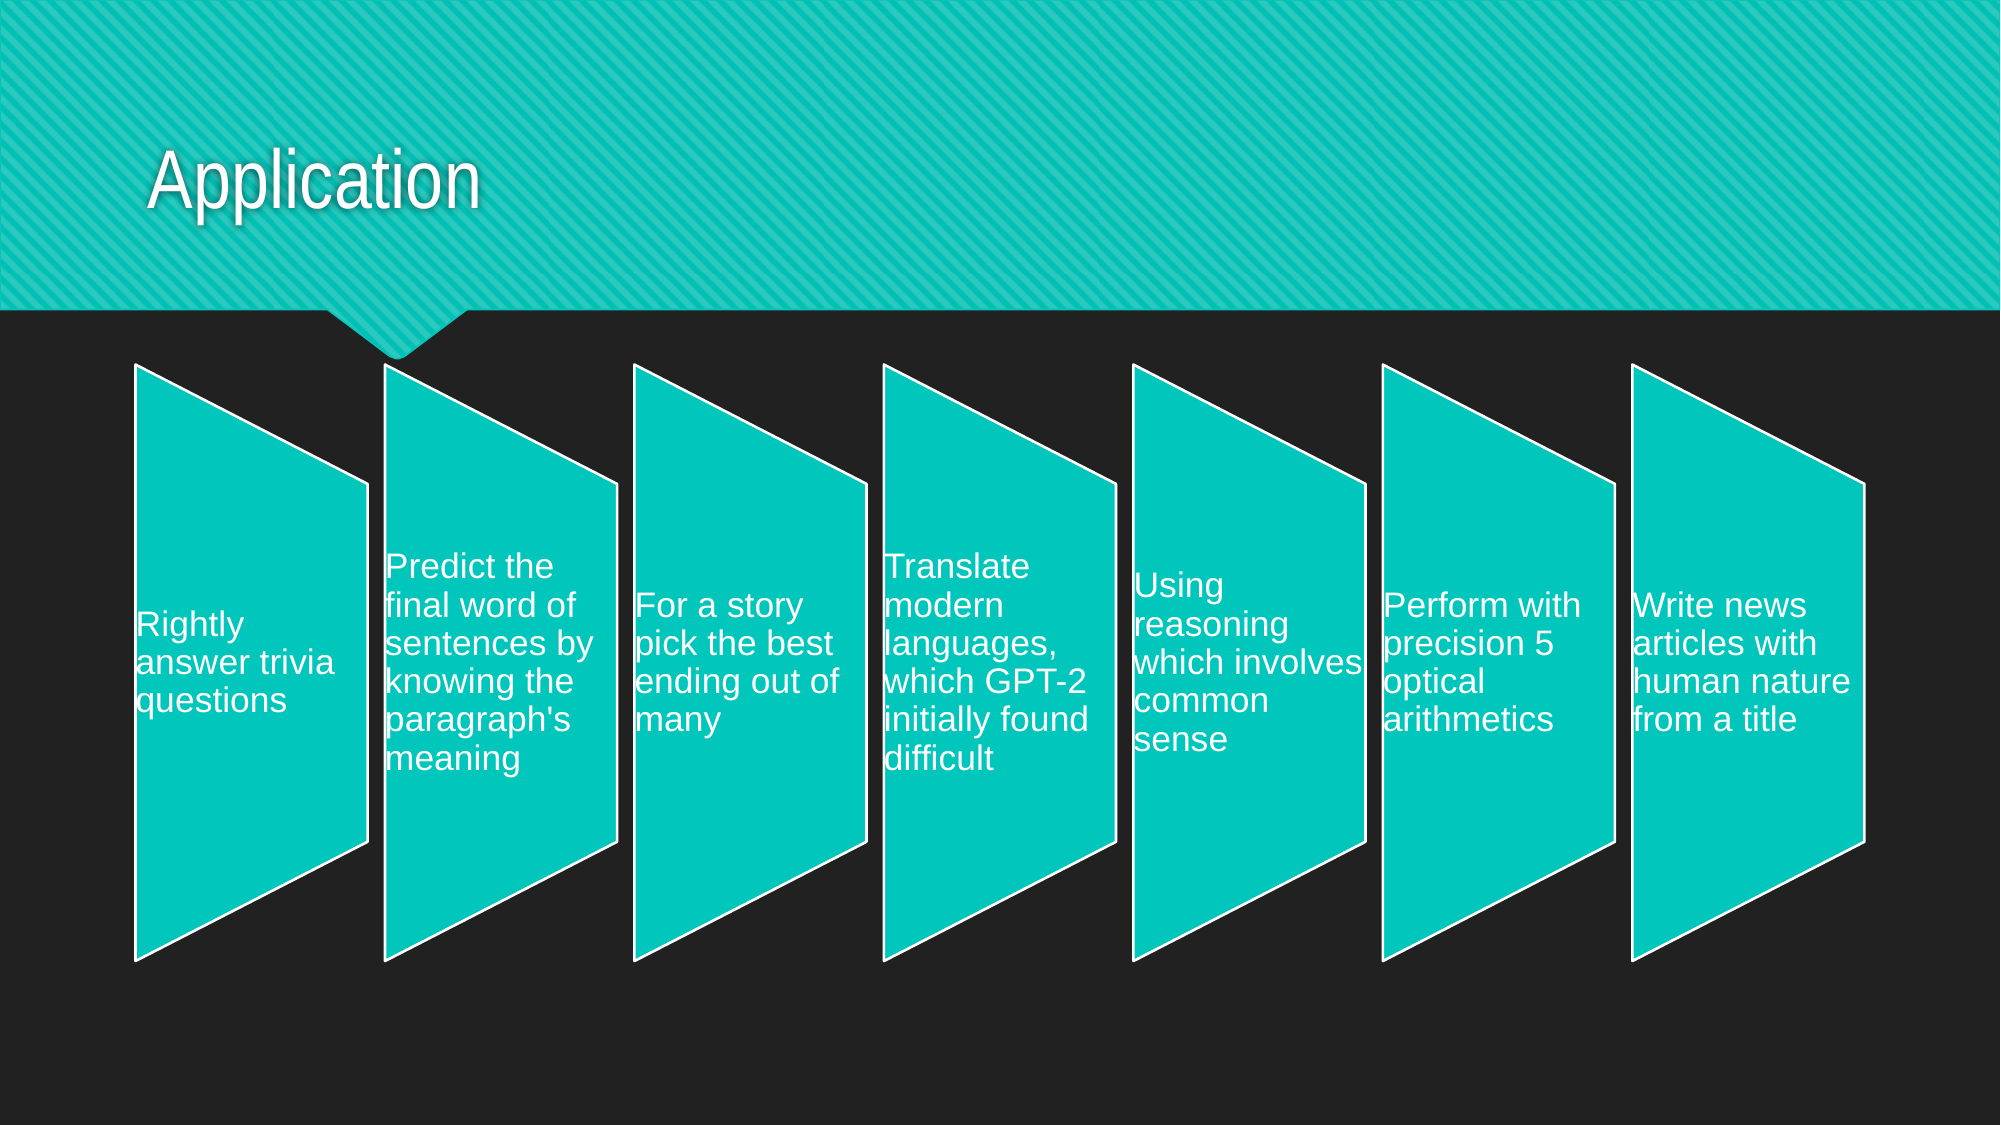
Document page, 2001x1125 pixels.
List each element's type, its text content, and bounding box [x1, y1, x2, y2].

title Application [132, 73, 1868, 233]
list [133, 364, 1866, 962]
